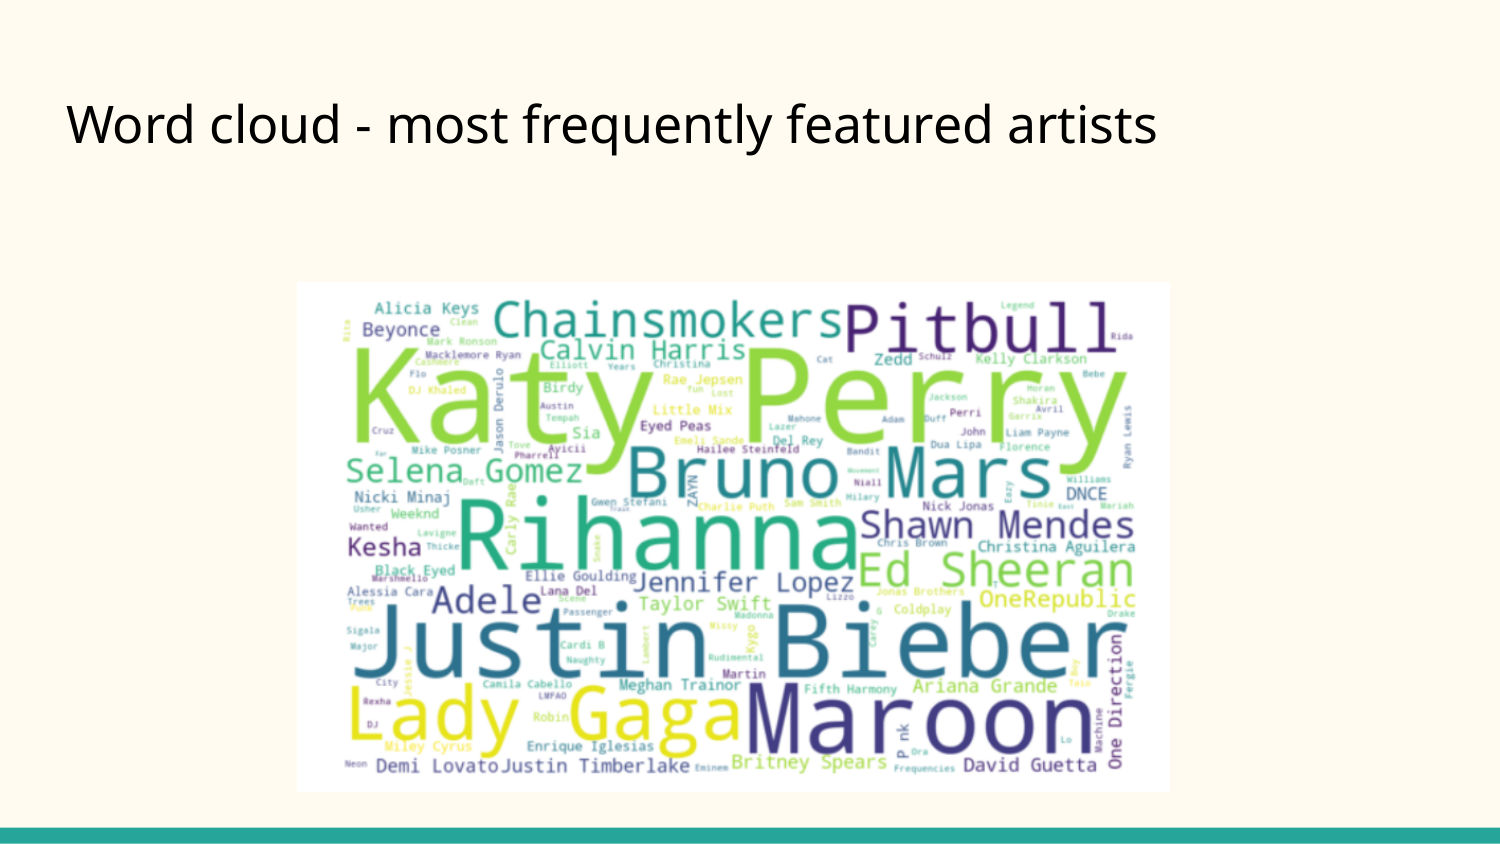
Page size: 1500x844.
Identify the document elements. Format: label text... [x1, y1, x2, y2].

picture [297, 282, 1171, 792]
title Word cloud - most frequently featured artists [51, 72, 1449, 174]
